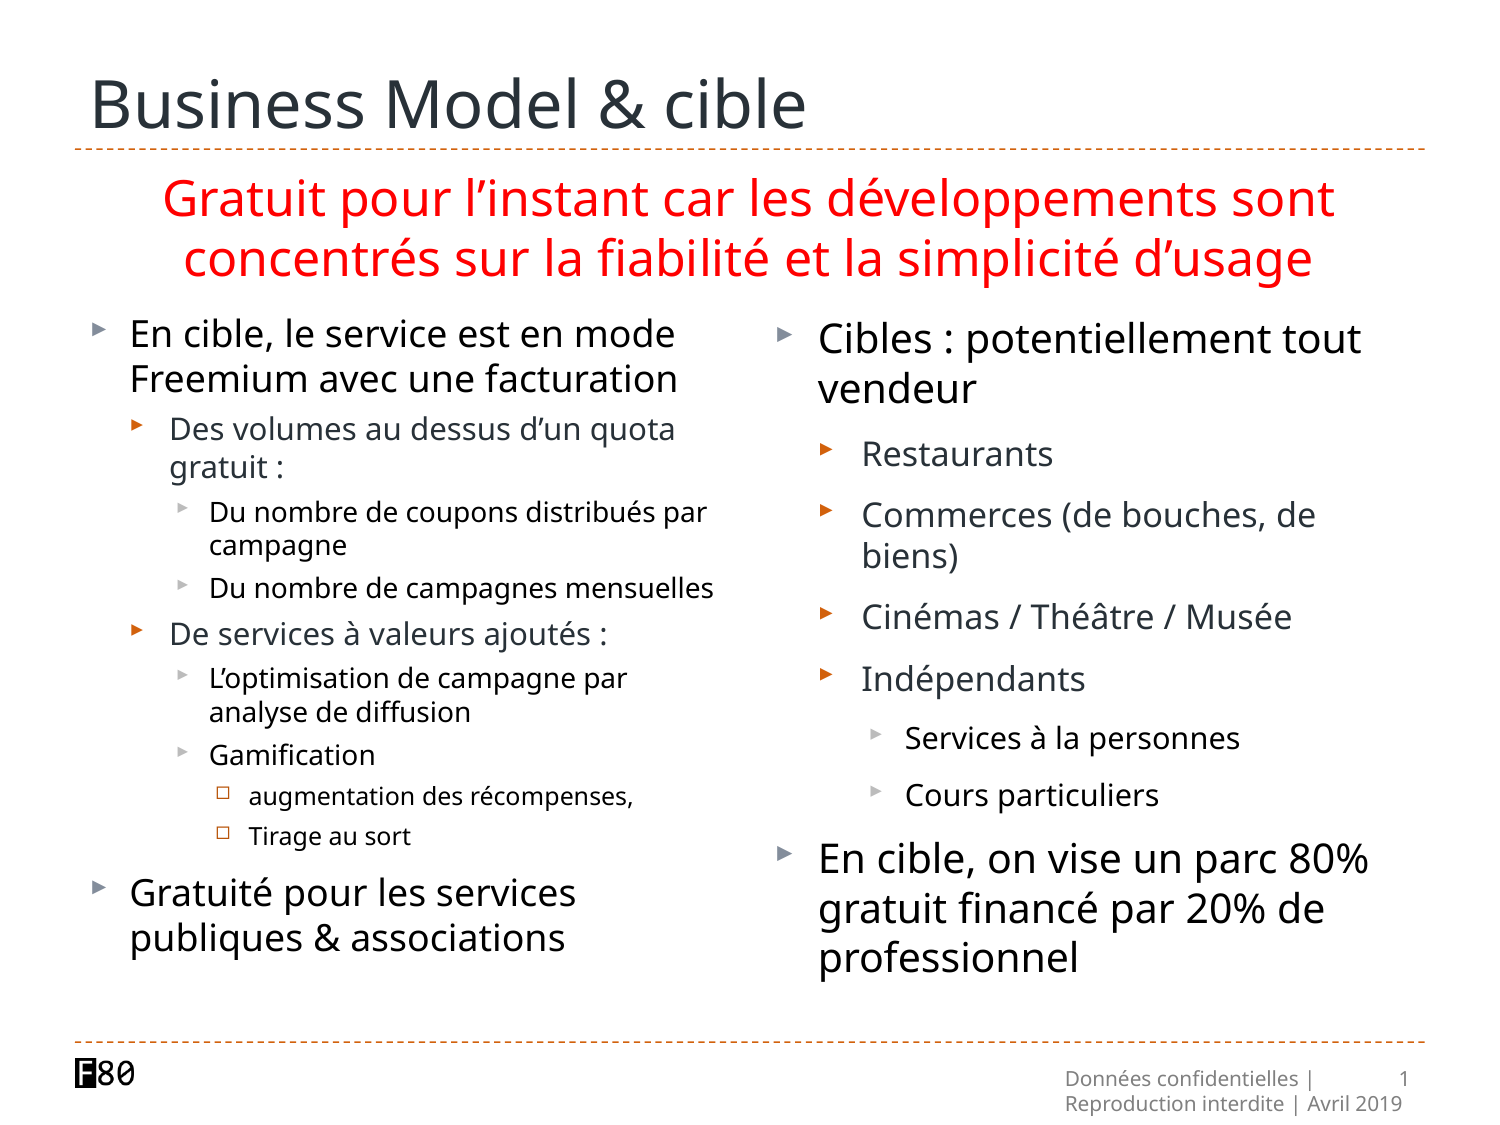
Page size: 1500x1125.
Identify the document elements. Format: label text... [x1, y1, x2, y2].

slide_number Données confidentielles | Reproduction interdite | Avril 2019 [1050, 1058, 1265, 1103]
text_box Gratuit pour l’instant car les développements sont concentrés sur la fiabilité et la simplicité d’usage [74, 159, 1423, 295]
list En cible, le service est en mode Freemium avec une facturation Des volumes au dessus d’un quota gratuit : Du nombre de coupons distribués par campagne Du nombre de campagnes mensuelles De services à valeurs ajoutés : L’optimisation de campagne par analyse de diffusion Gamification augmentation des récompenses, Tirage au sort Gratuité pour les services publiques & associations [75, 302, 738, 987]
list Cibles : potentiellement tout vendeur Restaurants Commerces (de bouches, de biens) Cinémas / Théâtre / Musée Indépendants Services à la personnes Cours particuliers En cible, on vise un parc 80% gratuit financé par 20% de professionnel [759, 305, 1423, 989]
title Business Model & cible [75, 37, 1425, 149]
picture [75, 1058, 134, 1088]
slide_number 1 [1265, 1058, 1425, 1103]
